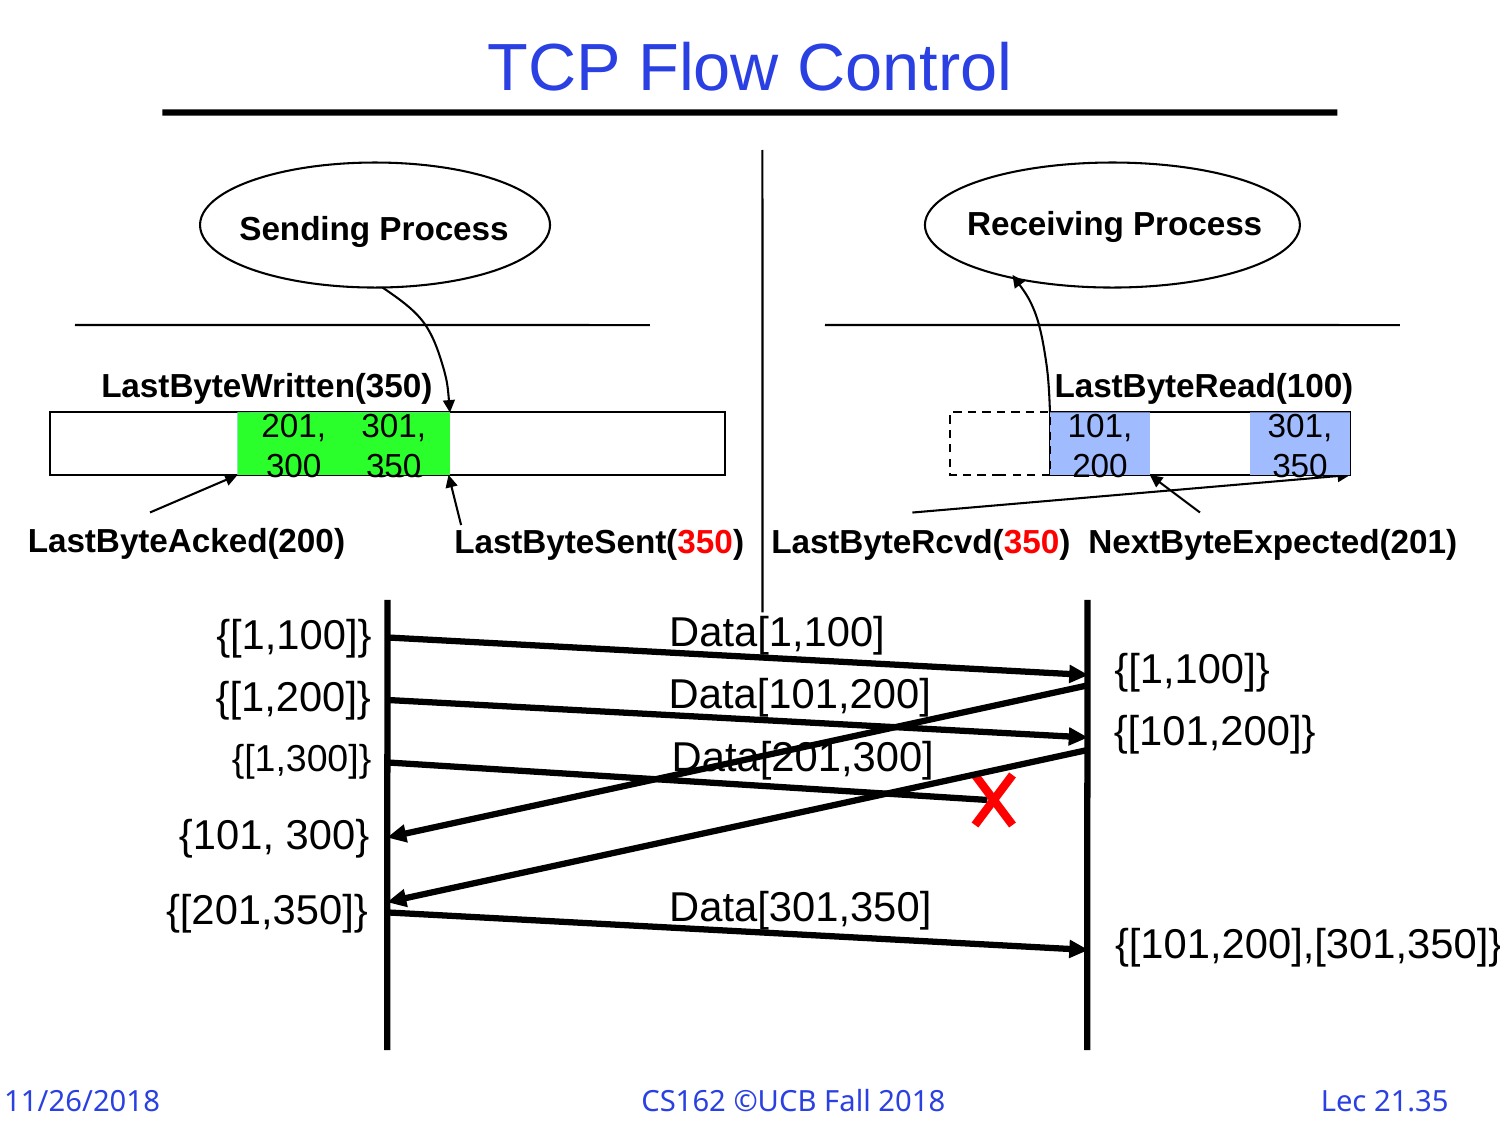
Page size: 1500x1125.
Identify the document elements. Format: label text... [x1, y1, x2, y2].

text_box 301, 350 [1250, 412, 1350, 473]
text_box [450, 412, 725, 473]
text_box [1012, 274, 1051, 412]
text_box 201,300 [237, 412, 337, 475]
text_box [924, 162, 1300, 288]
text_box [49, 412, 237, 475]
text_box LastByteRead(100) [1039, 376, 1049, 412]
text_box [950, 412, 1050, 473]
text_box LastByteRead(100) [1046, 357, 1369, 412]
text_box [199, 659, 1333, 763]
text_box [437, 474, 762, 568]
title TCP Flow Control [162, 24, 1338, 113]
text_box Sending Process [224, 199, 524, 255]
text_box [162, 685, 382, 866]
text_box 301,350 [337, 412, 450, 475]
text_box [149, 871, 1500, 976]
text_box [1150, 412, 1250, 473]
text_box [199, 596, 1287, 658]
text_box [762, 474, 1476, 568]
text_box LastByteAcked(200) [12, 512, 361, 567]
text_box 101, 200 [1050, 412, 1150, 473]
text_box [382, 287, 441, 357]
text_box [149, 474, 238, 513]
text_box LastByteWritten(350) [86, 357, 448, 412]
text_box [448, 389, 456, 413]
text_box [387, 749, 1088, 870]
text_box [200, 162, 551, 288]
